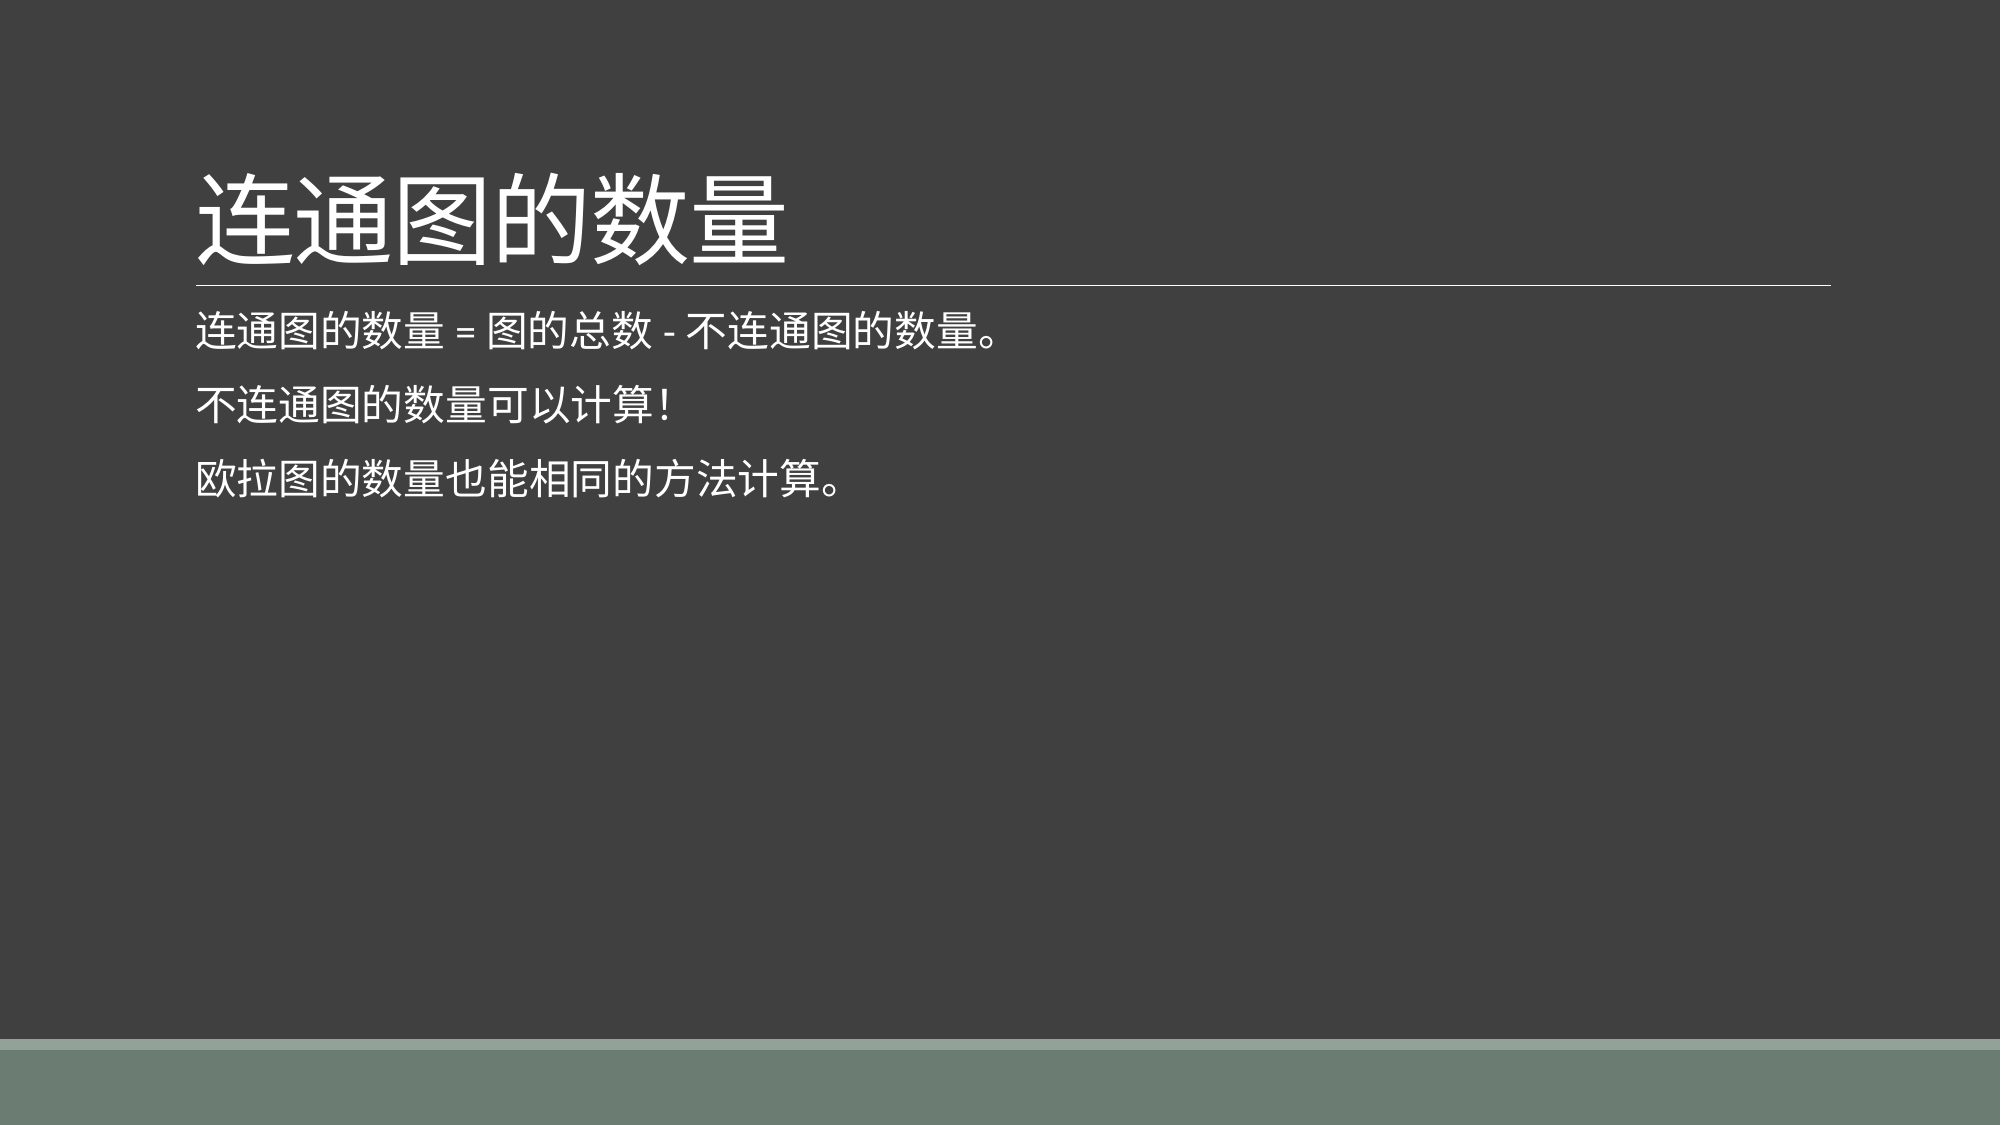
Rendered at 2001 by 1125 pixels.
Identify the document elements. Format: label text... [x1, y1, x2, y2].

list 连通图的数量=图的总数-不连通图的数量。 不连通图的数量可以计算！ 欧拉图的数量也能相同的方法计算。 [180, 302, 1830, 963]
title 连通图的数量 [180, 47, 1830, 285]
